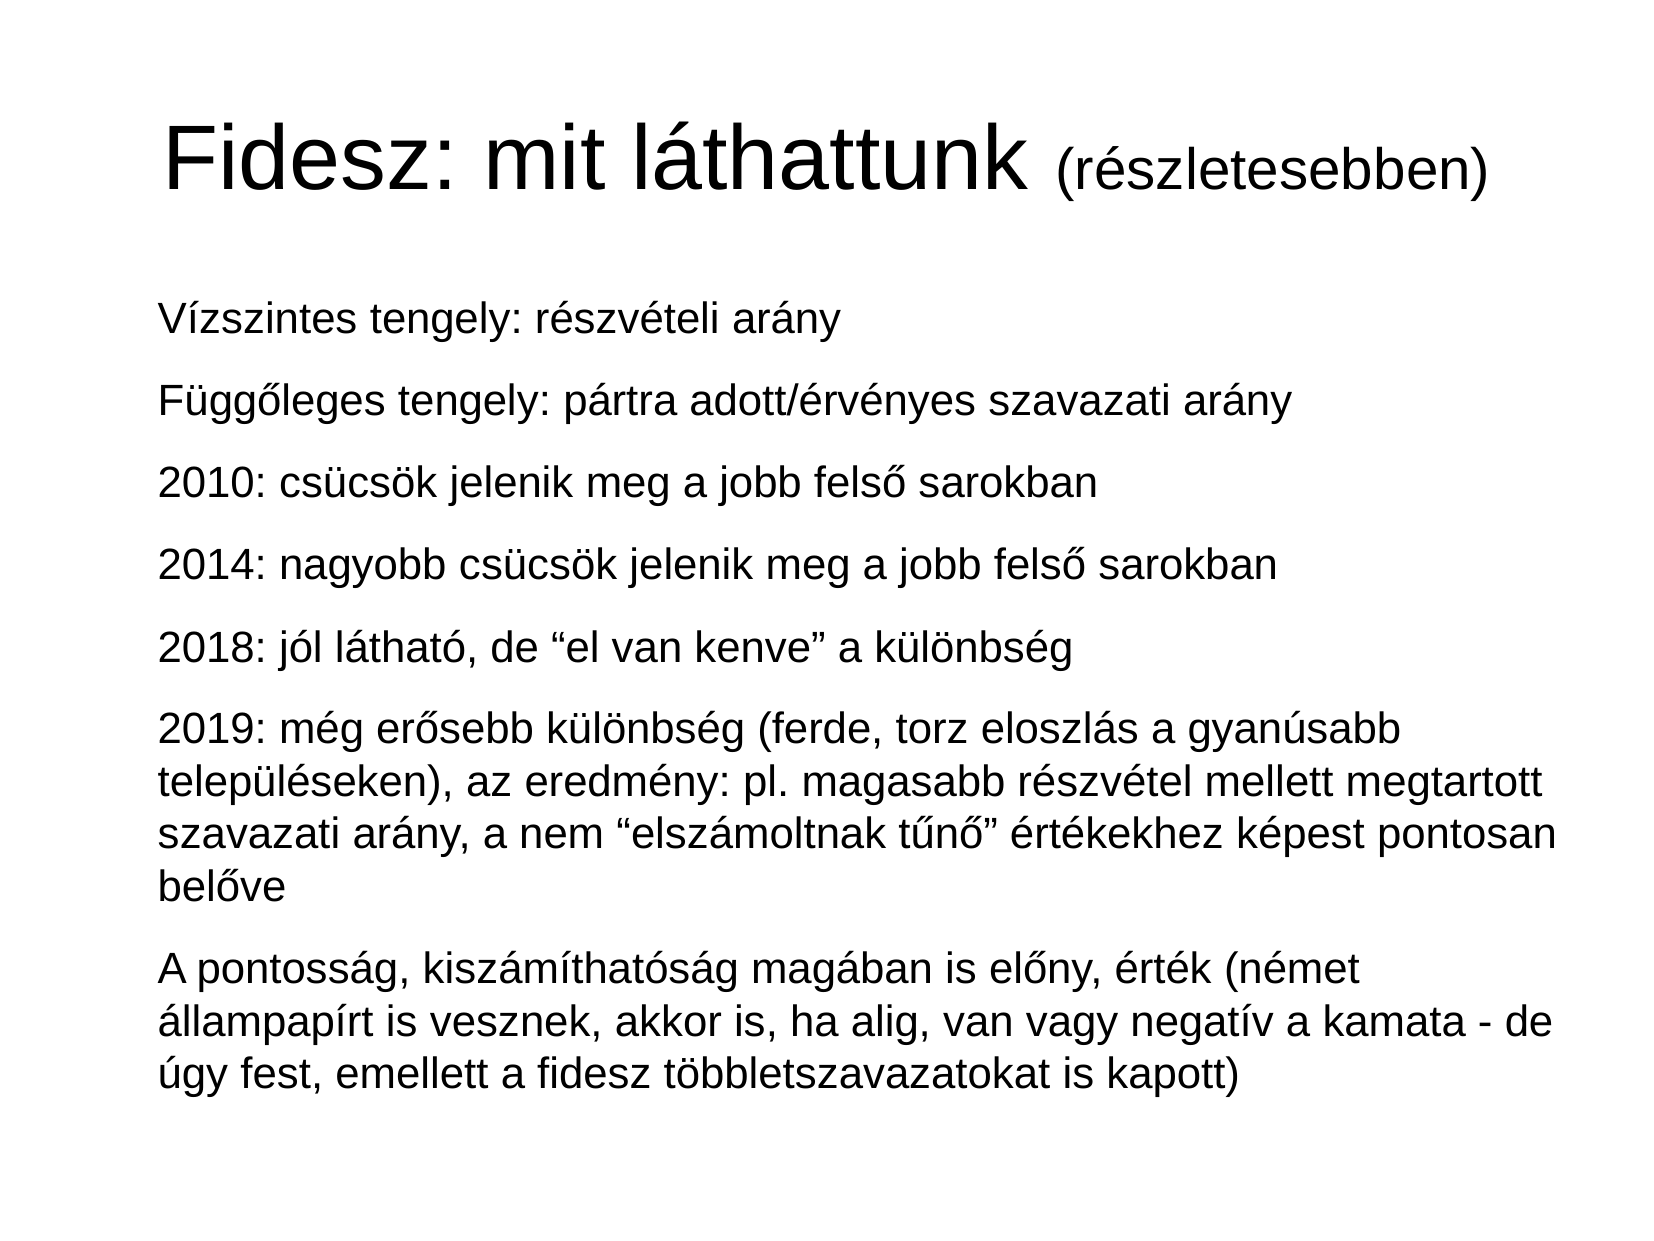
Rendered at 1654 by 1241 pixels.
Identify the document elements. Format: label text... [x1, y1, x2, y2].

text_box Fidesz: mit láthattunk (részletesebben) [82, 49, 1571, 257]
text_box Vízszintes tengely: részvételi arány Függőleges tengely: pártra adott/érvényes szavazati arány 2010: csücsök jelenik meg a jobb felső sarokban 2014: nagyobb csücsök jelenik meg a jobb felső sarokban 2018: jól látható, de “el van kenve” a különbség 2019: még erősebb különbség (ferde, torz eloszlás a gyanúsabb településeken), az eredmény: pl. magasabb részvétel mellett megtartott szavazati arány, a nem “elszámoltnak tűnő” értékekhez képest pontosan belőve A pontosság, kiszámíthatóság magában is előny, érték (német állampapírt is vesznek, akkor is, ha alig, van vagy negatív a kamata - de úgy fest, emellett a fidesz többletszavazatokat is kapott) [82, 290, 1588, 1138]
